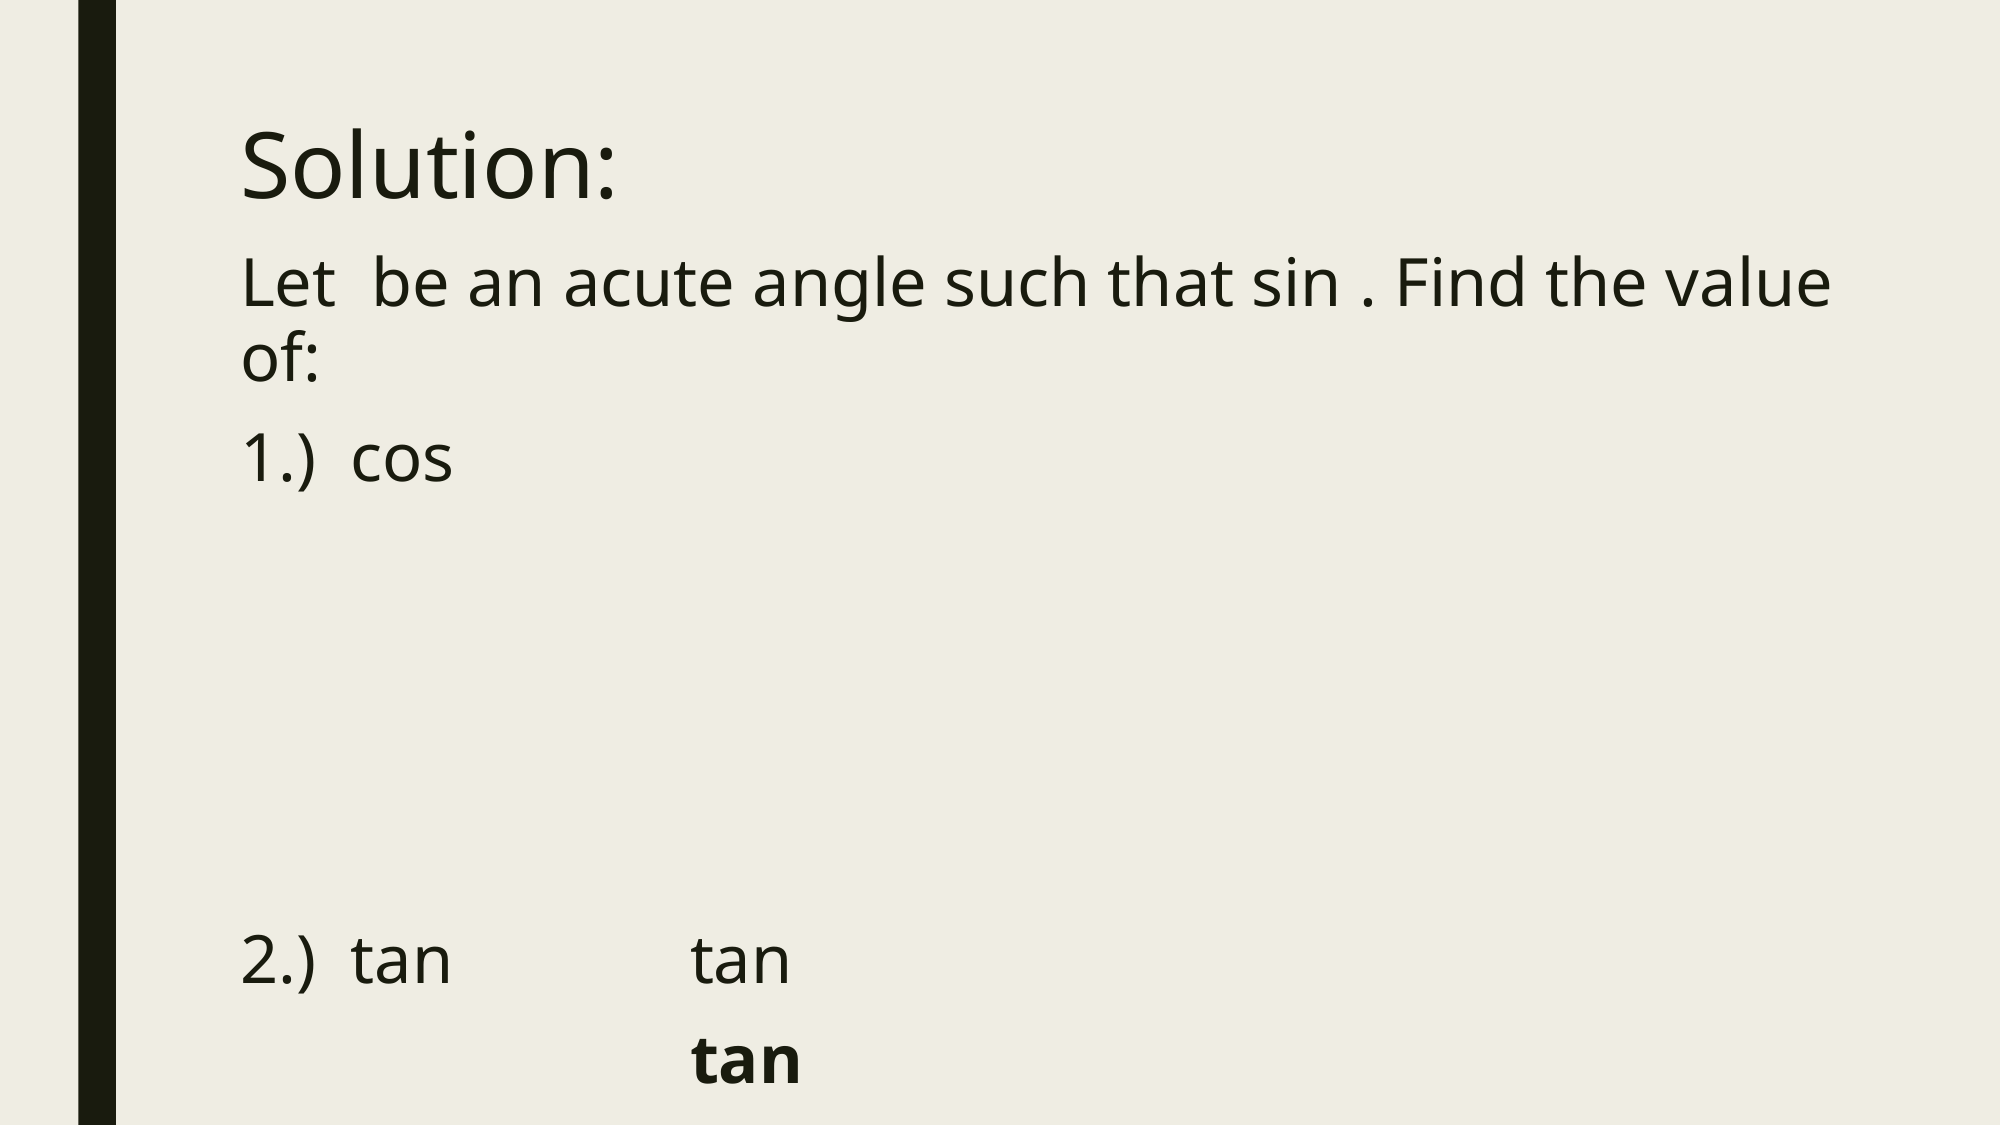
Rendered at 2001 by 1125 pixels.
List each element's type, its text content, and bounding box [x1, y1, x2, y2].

title Solution: [225, 112, 1800, 357]
